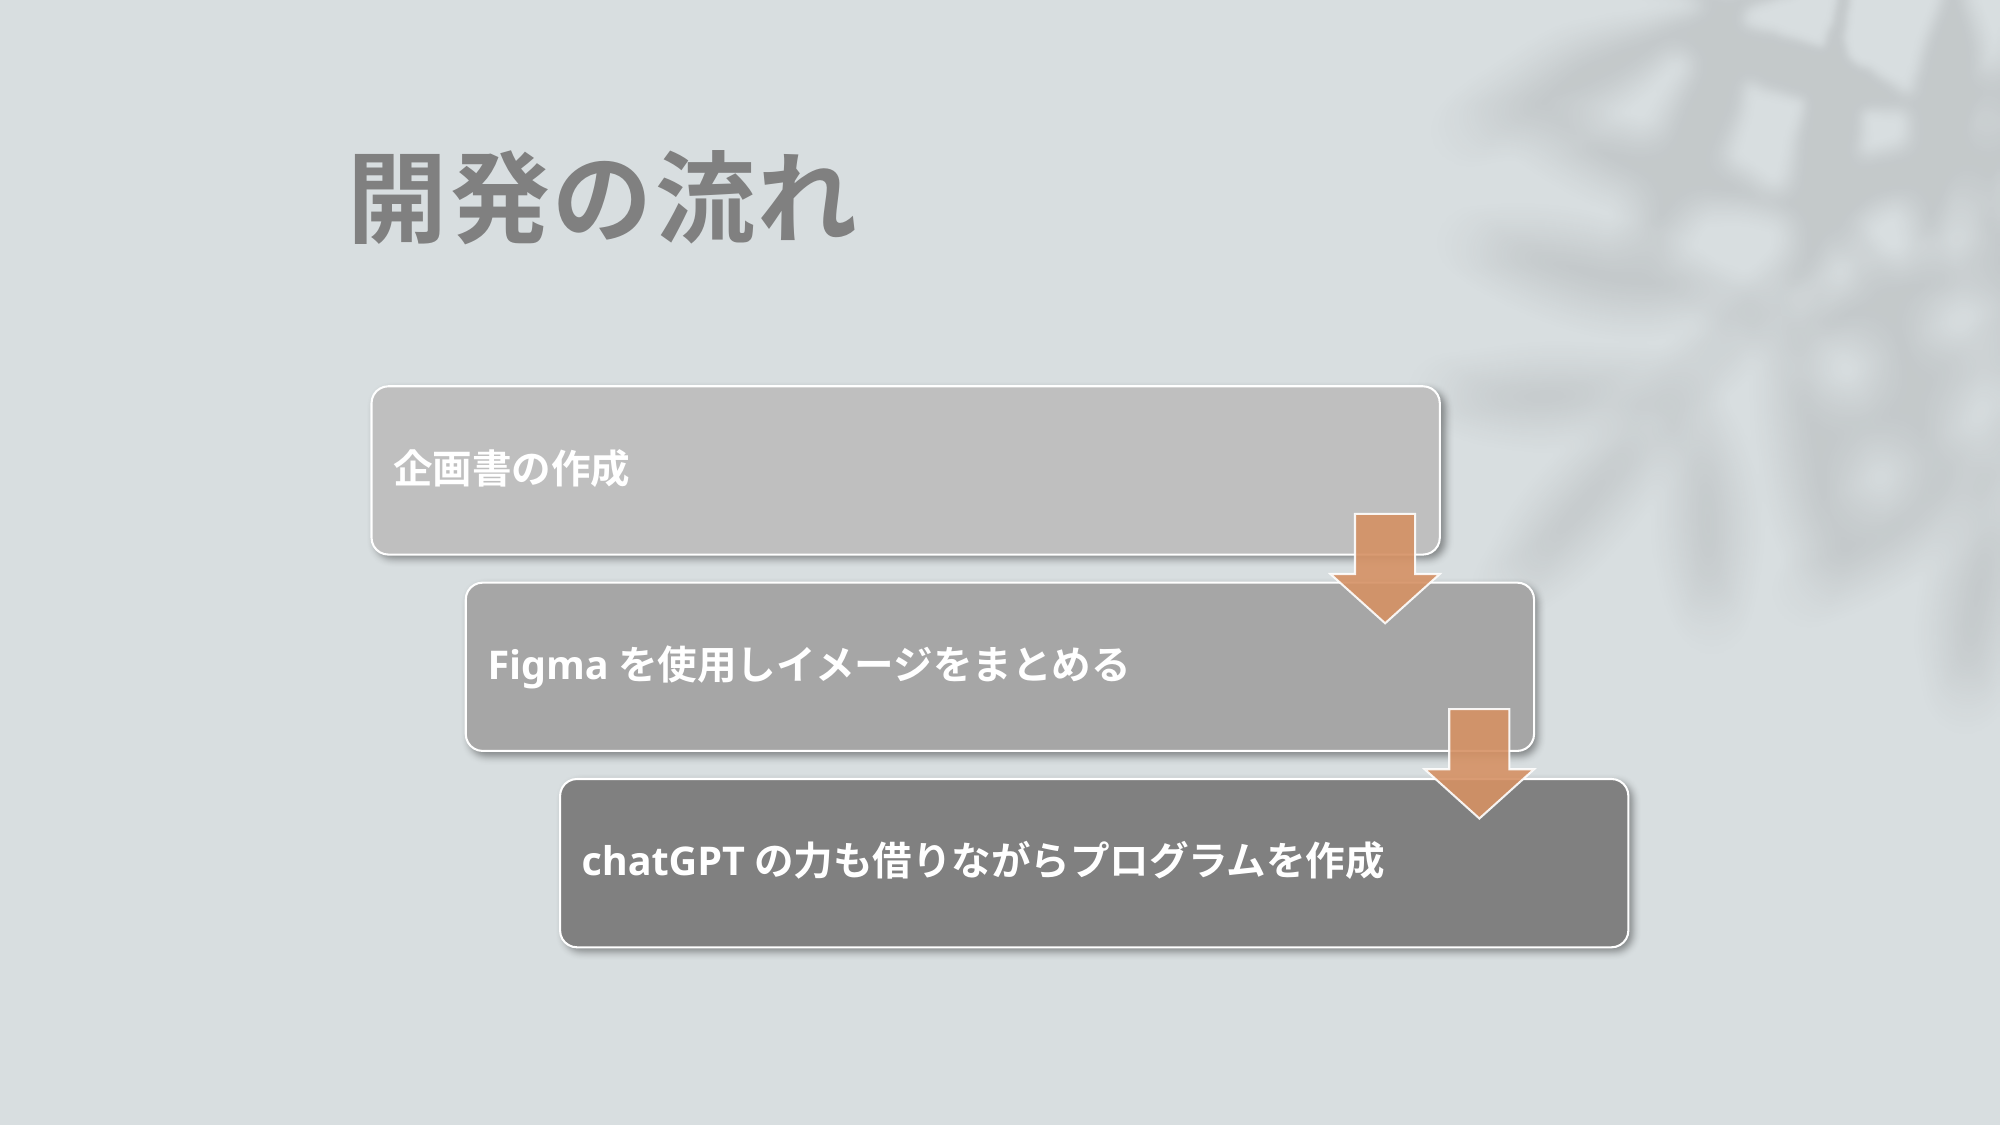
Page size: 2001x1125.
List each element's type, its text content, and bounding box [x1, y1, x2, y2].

title 開発の流れ [329, 62, 938, 325]
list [371, 386, 1629, 948]
